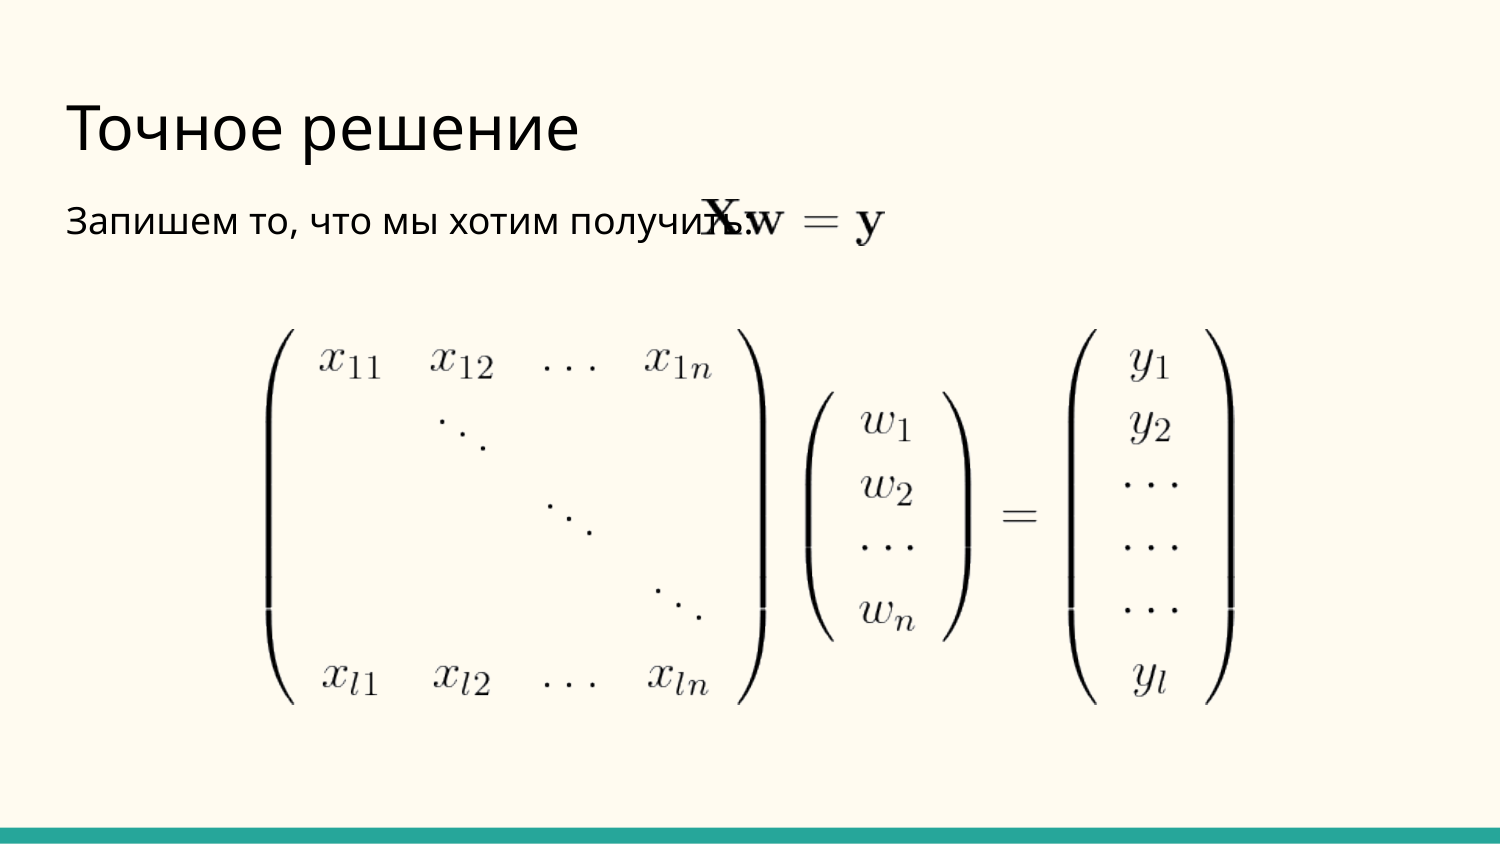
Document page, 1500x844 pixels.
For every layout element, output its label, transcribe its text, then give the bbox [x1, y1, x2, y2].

text_box Запишем то, что мы хотим получить: [51, 182, 783, 244]
title Точное решение [51, 72, 1449, 174]
picture [701, 198, 885, 247]
picture [265, 329, 1235, 705]
